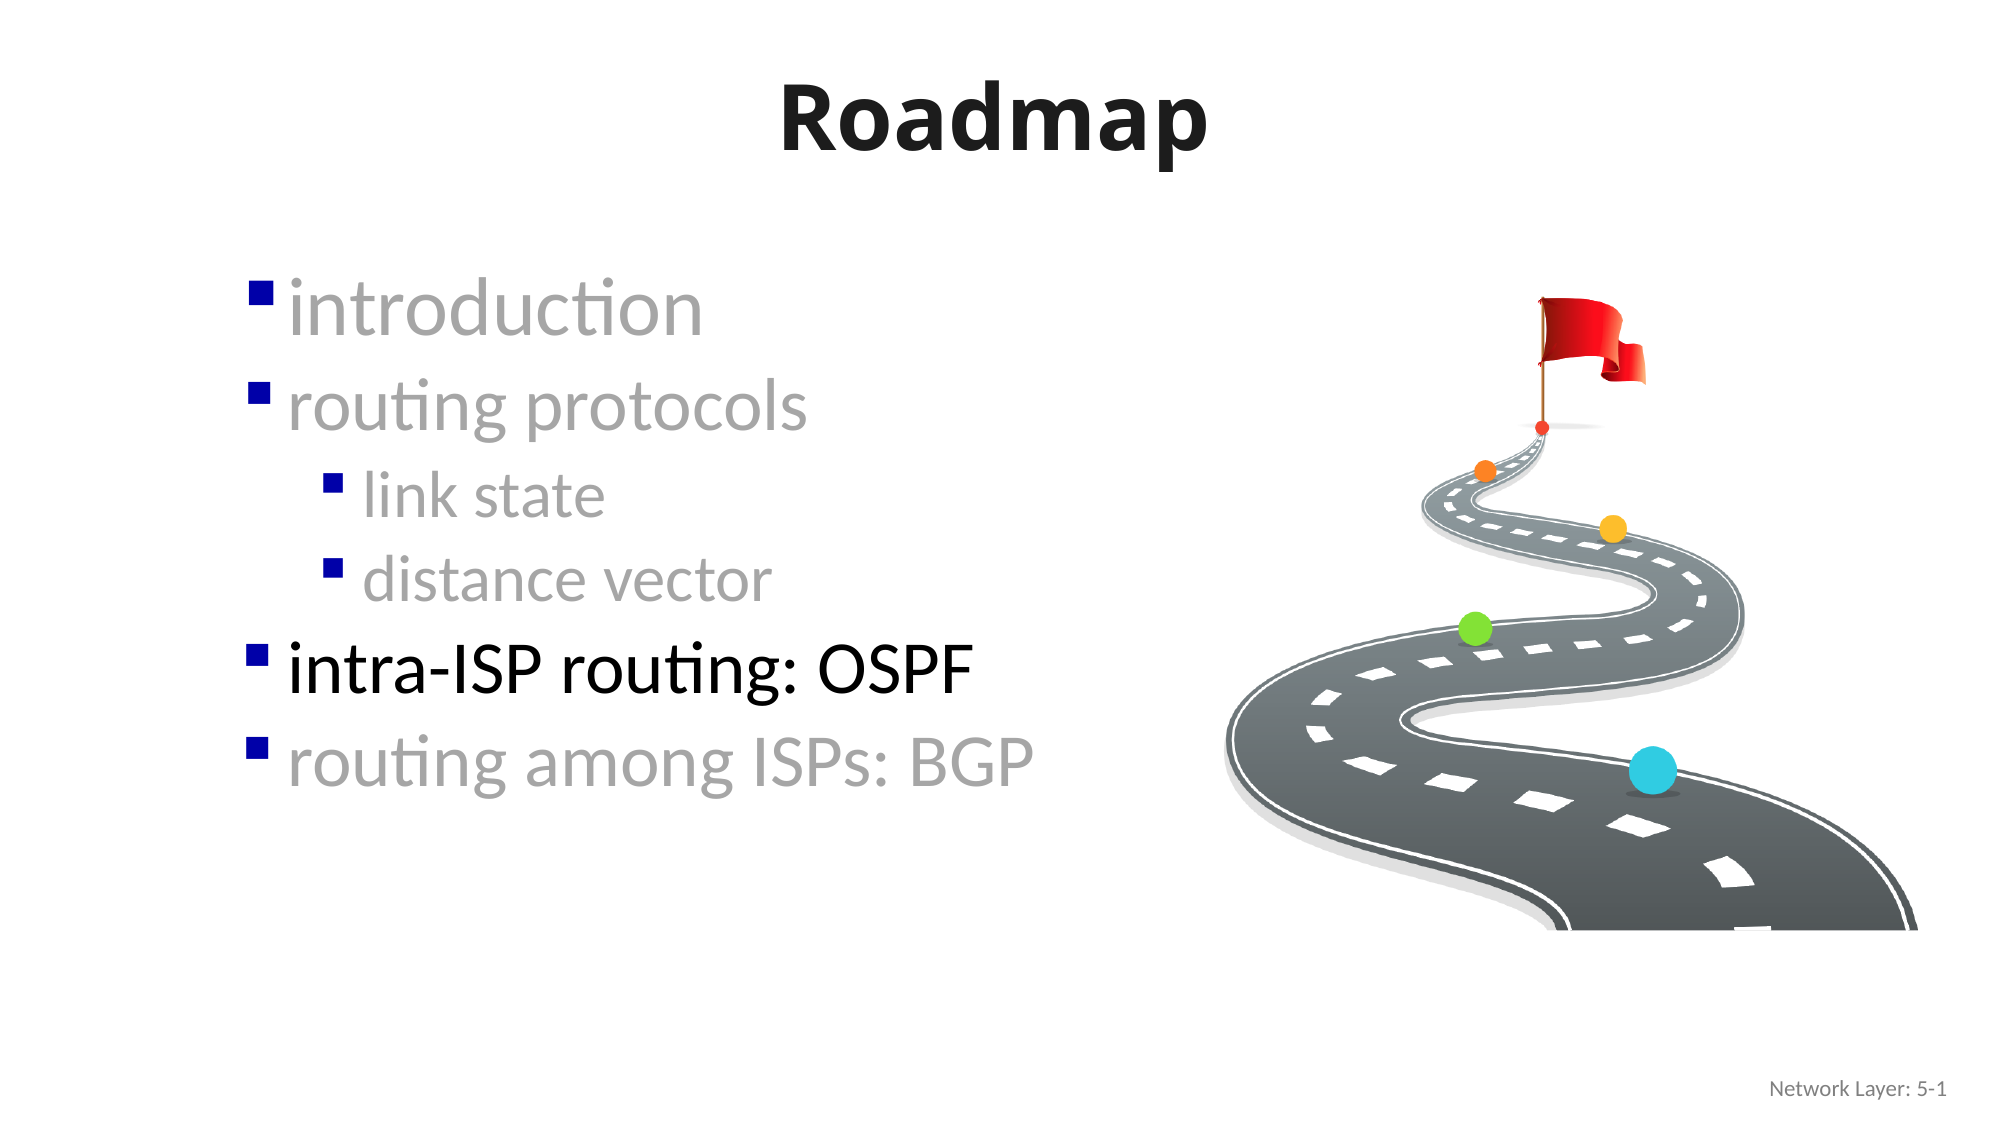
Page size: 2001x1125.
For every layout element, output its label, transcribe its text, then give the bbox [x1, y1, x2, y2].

text_box introduction routing protocols link state distance vector intra-ISP routing: OSPF routing among ISPs: BGP [225, 256, 1140, 1083]
title Roadmap [131, 47, 1856, 195]
slide_number Network Layer: 5- [1512, 1056, 1963, 1117]
picture [1216, 288, 1923, 933]
